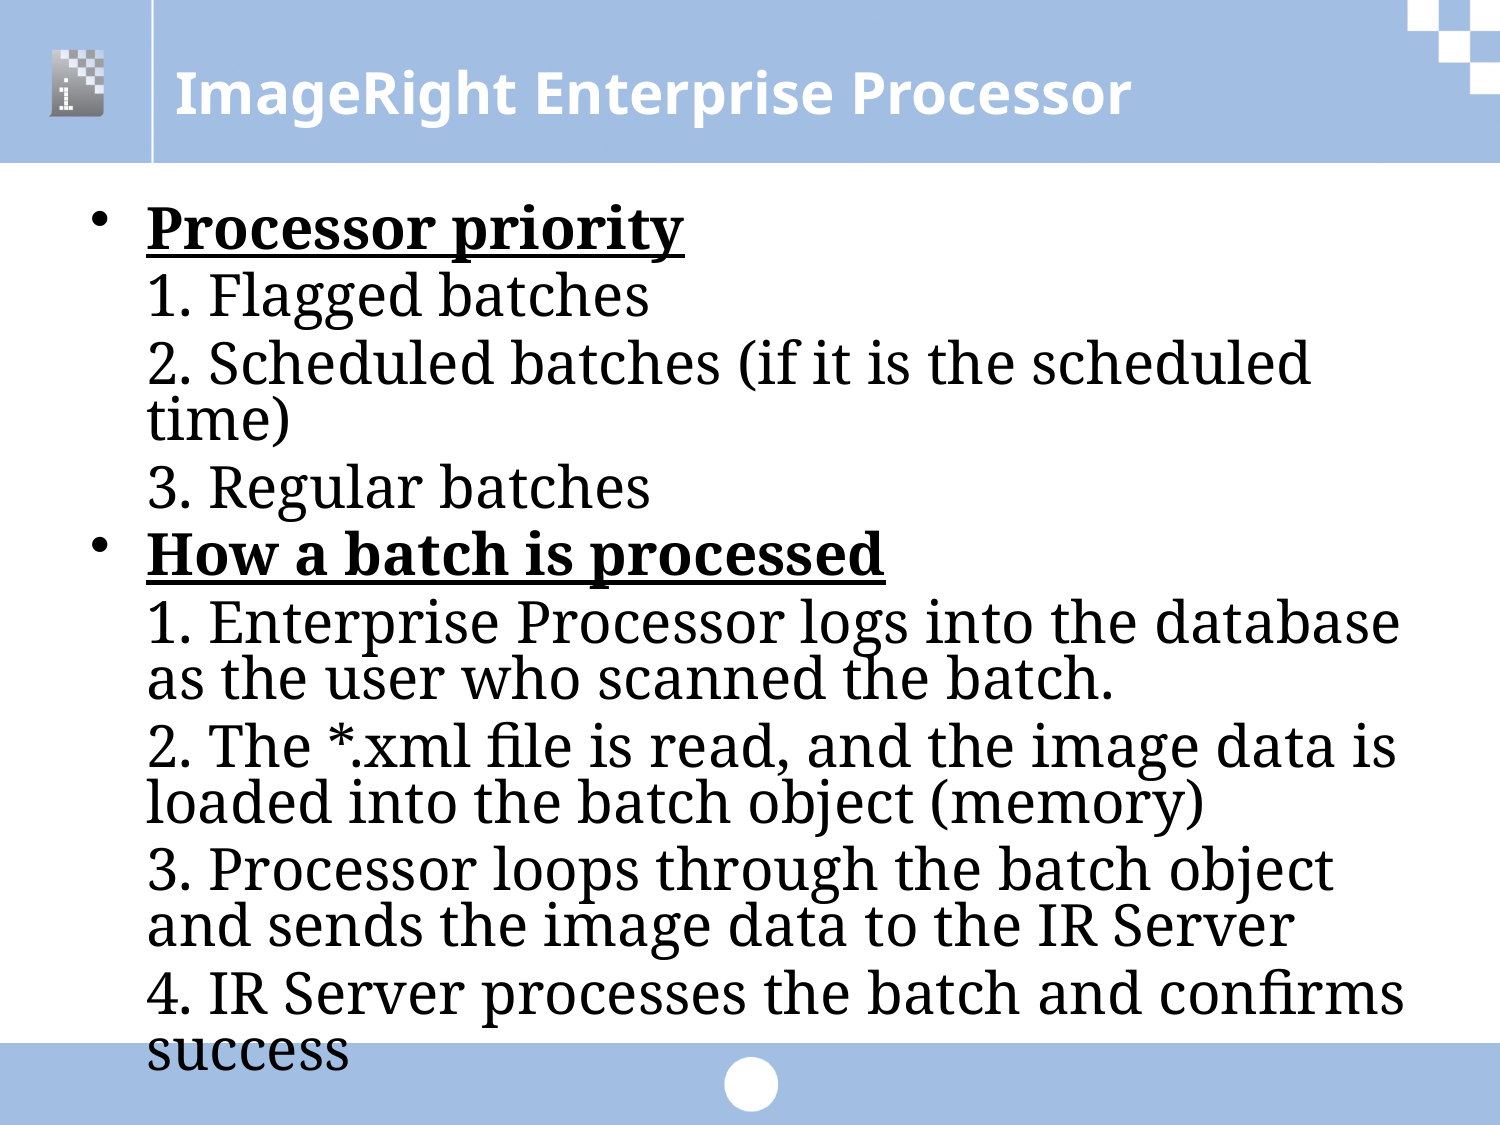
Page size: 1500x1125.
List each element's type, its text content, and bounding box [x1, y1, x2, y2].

list Processor priority 1. Flagged batches 2. Scheduled batches (if it is the scheduled time) 3. Regular batches How a batch is processed 1. Enterprise Processor logs into the database as the user who scanned the batch. 2. The *.xml file is read, and the image data is loaded into the batch object (memory) 3. Processor loops through the batch object and sends the image data to the IR Server 4. IR Server processes the batch and confirms success [74, 196, 1426, 1008]
title ImageRight Enterprise Processor [159, 27, 1400, 156]
picture [0, 0, 1500, 163]
picture [0, 1043, 1500, 1125]
